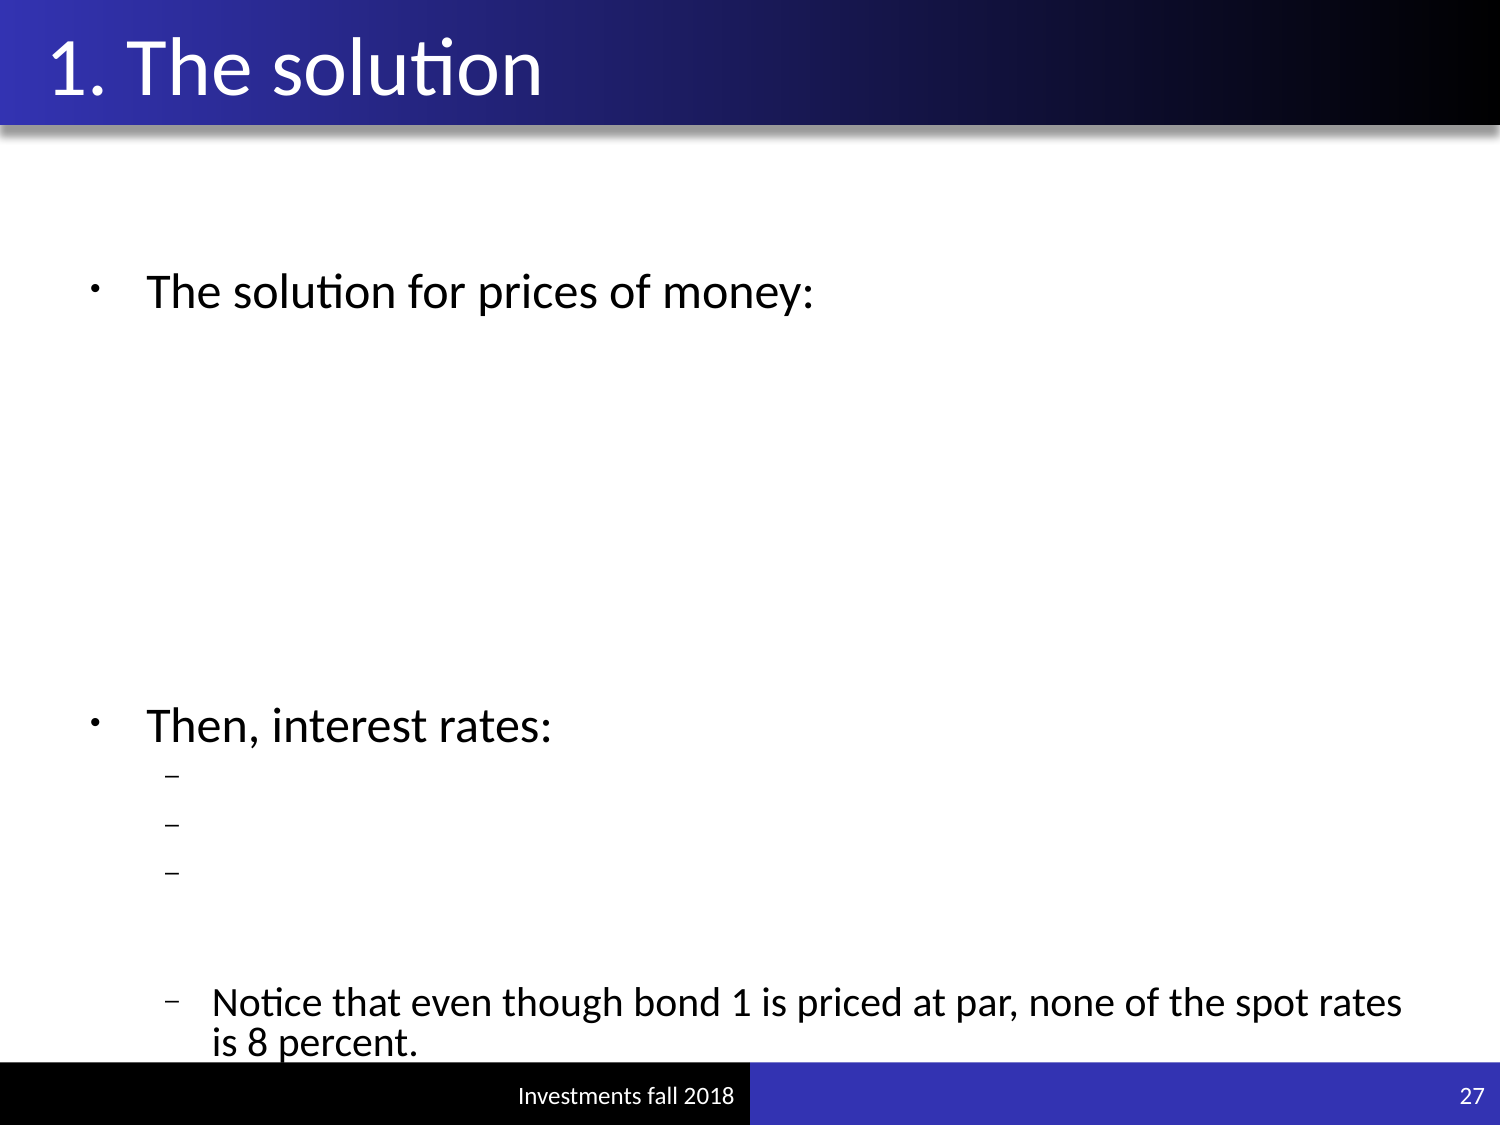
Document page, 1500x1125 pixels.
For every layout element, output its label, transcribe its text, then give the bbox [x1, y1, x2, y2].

slide_number 27 [1400, 1065, 1500, 1125]
title 1. The solution [0, 0, 1463, 125]
